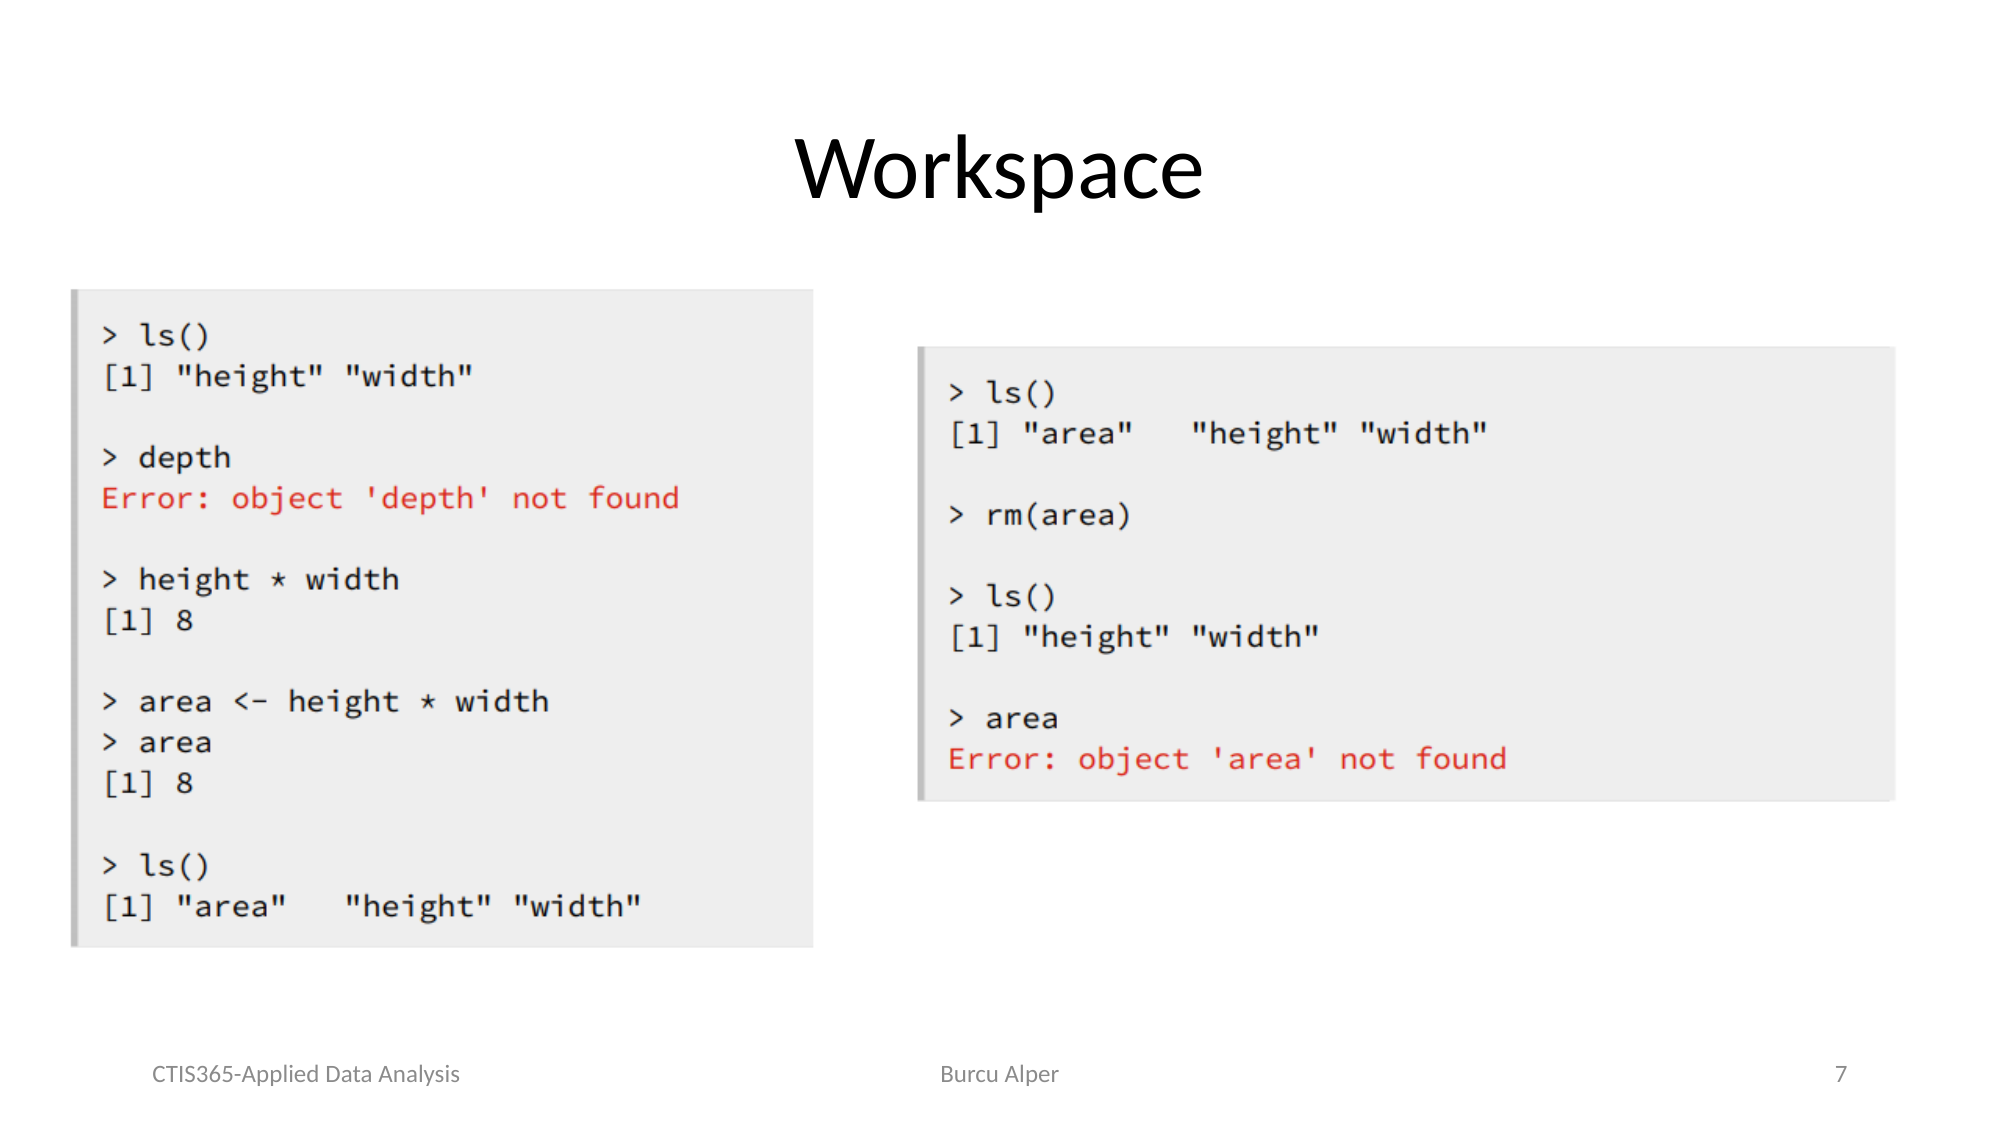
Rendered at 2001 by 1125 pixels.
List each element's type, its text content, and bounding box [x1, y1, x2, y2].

footer Burcu Alper [662, 1042, 1338, 1103]
picture [896, 328, 1929, 827]
slide_number 7 [1412, 1042, 1863, 1103]
slide_number CTIS365-Applied Data Analysis [137, 1042, 588, 1103]
title Workspace [137, 59, 1863, 278]
picture [54, 277, 814, 962]
